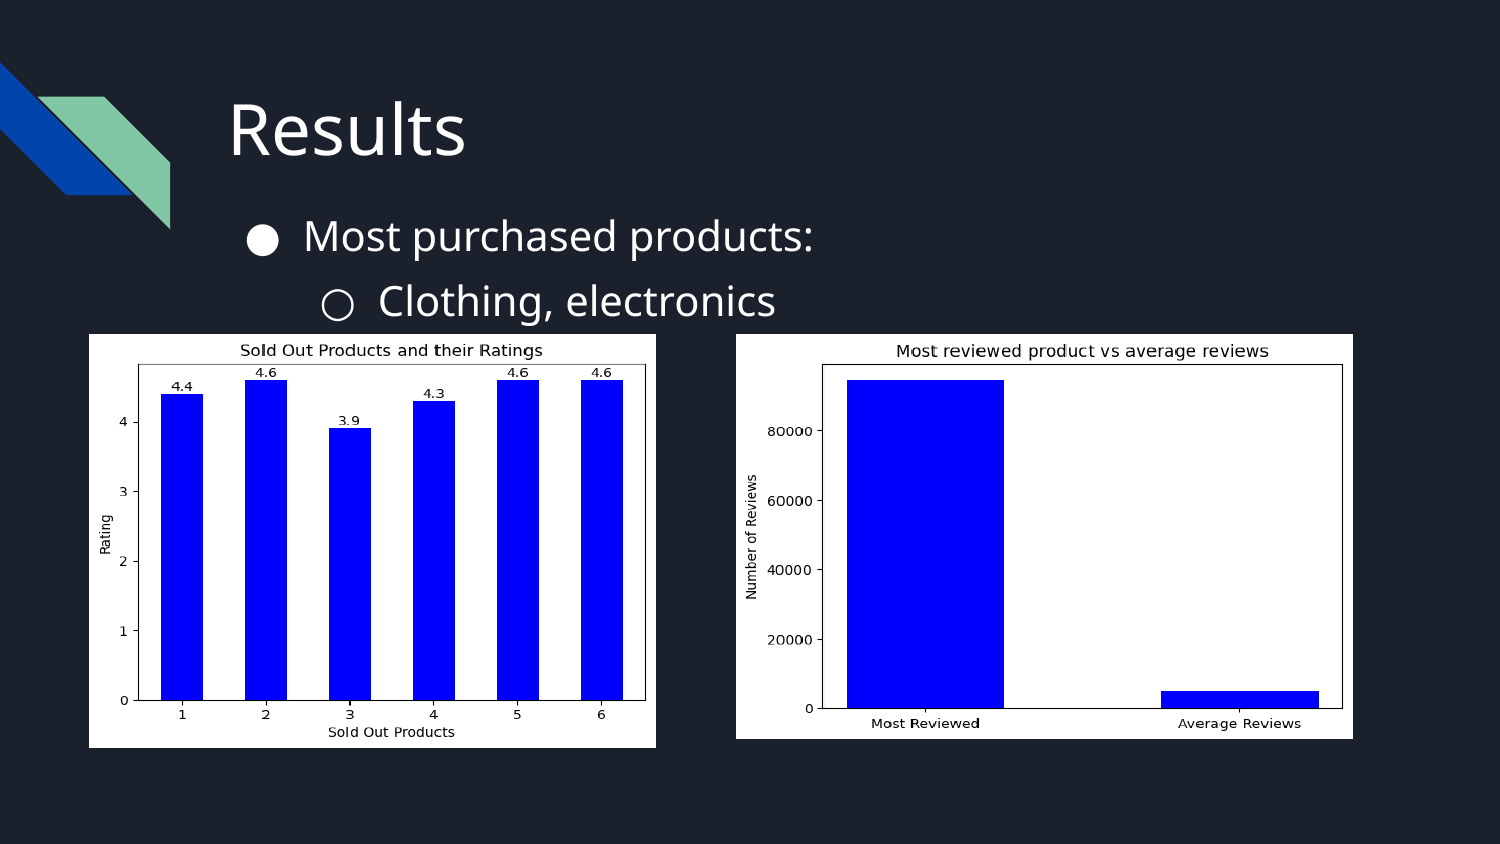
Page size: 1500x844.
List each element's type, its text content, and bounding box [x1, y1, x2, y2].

picture [88, 334, 656, 749]
title Results [212, 64, 1368, 183]
picture [735, 334, 1353, 740]
list Most purchased products: Clothing, electronics [212, 183, 1368, 661]
